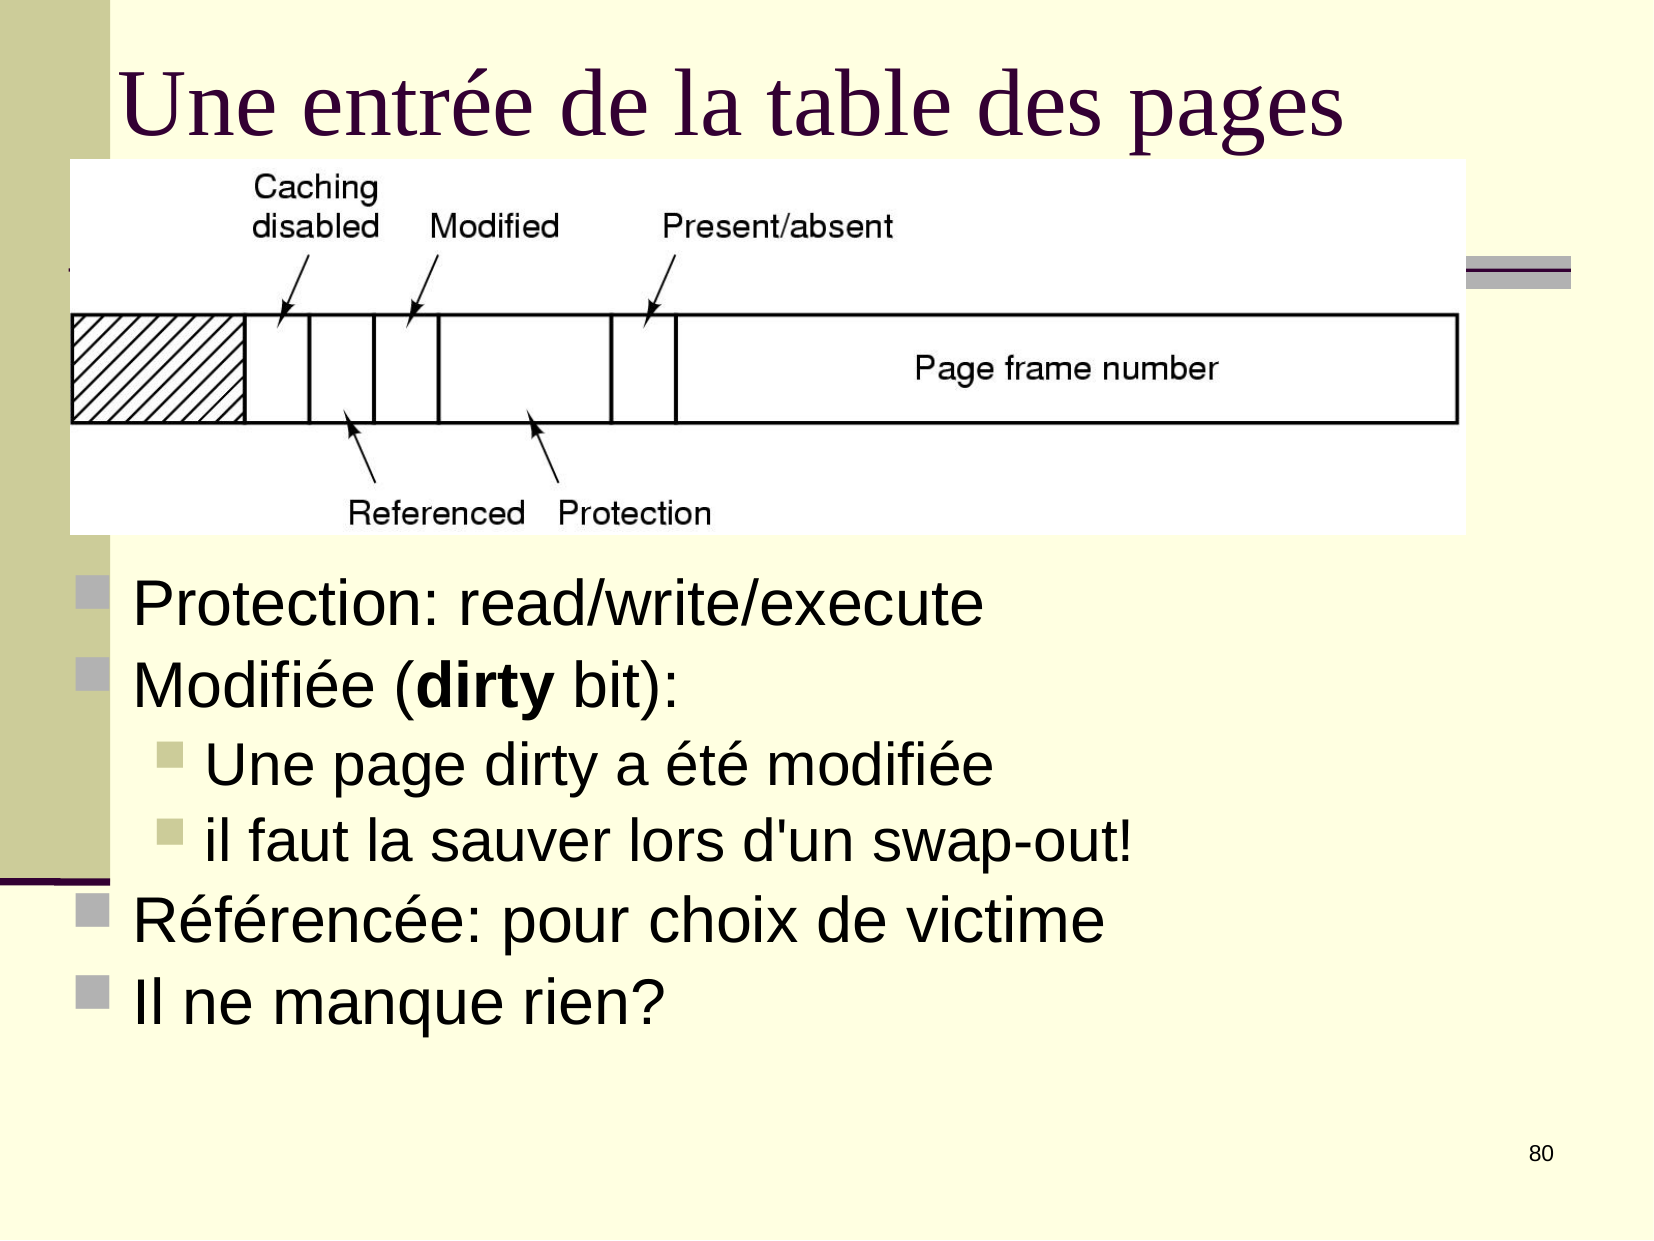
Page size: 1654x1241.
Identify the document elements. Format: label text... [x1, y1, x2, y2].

title Une entrée de la table des pages [117, 0, 1531, 208]
slide_number 80 [1226, 1129, 1571, 1213]
list Protection: read/write/execute Modifiée (dirty bit): Une page dirty a été modifiée il faut la sauver lors d'un swap-out! Référencée: pour choix de victime Il ne manque rien? [70, 572, 1510, 1183]
picture [70, 159, 1466, 535]
